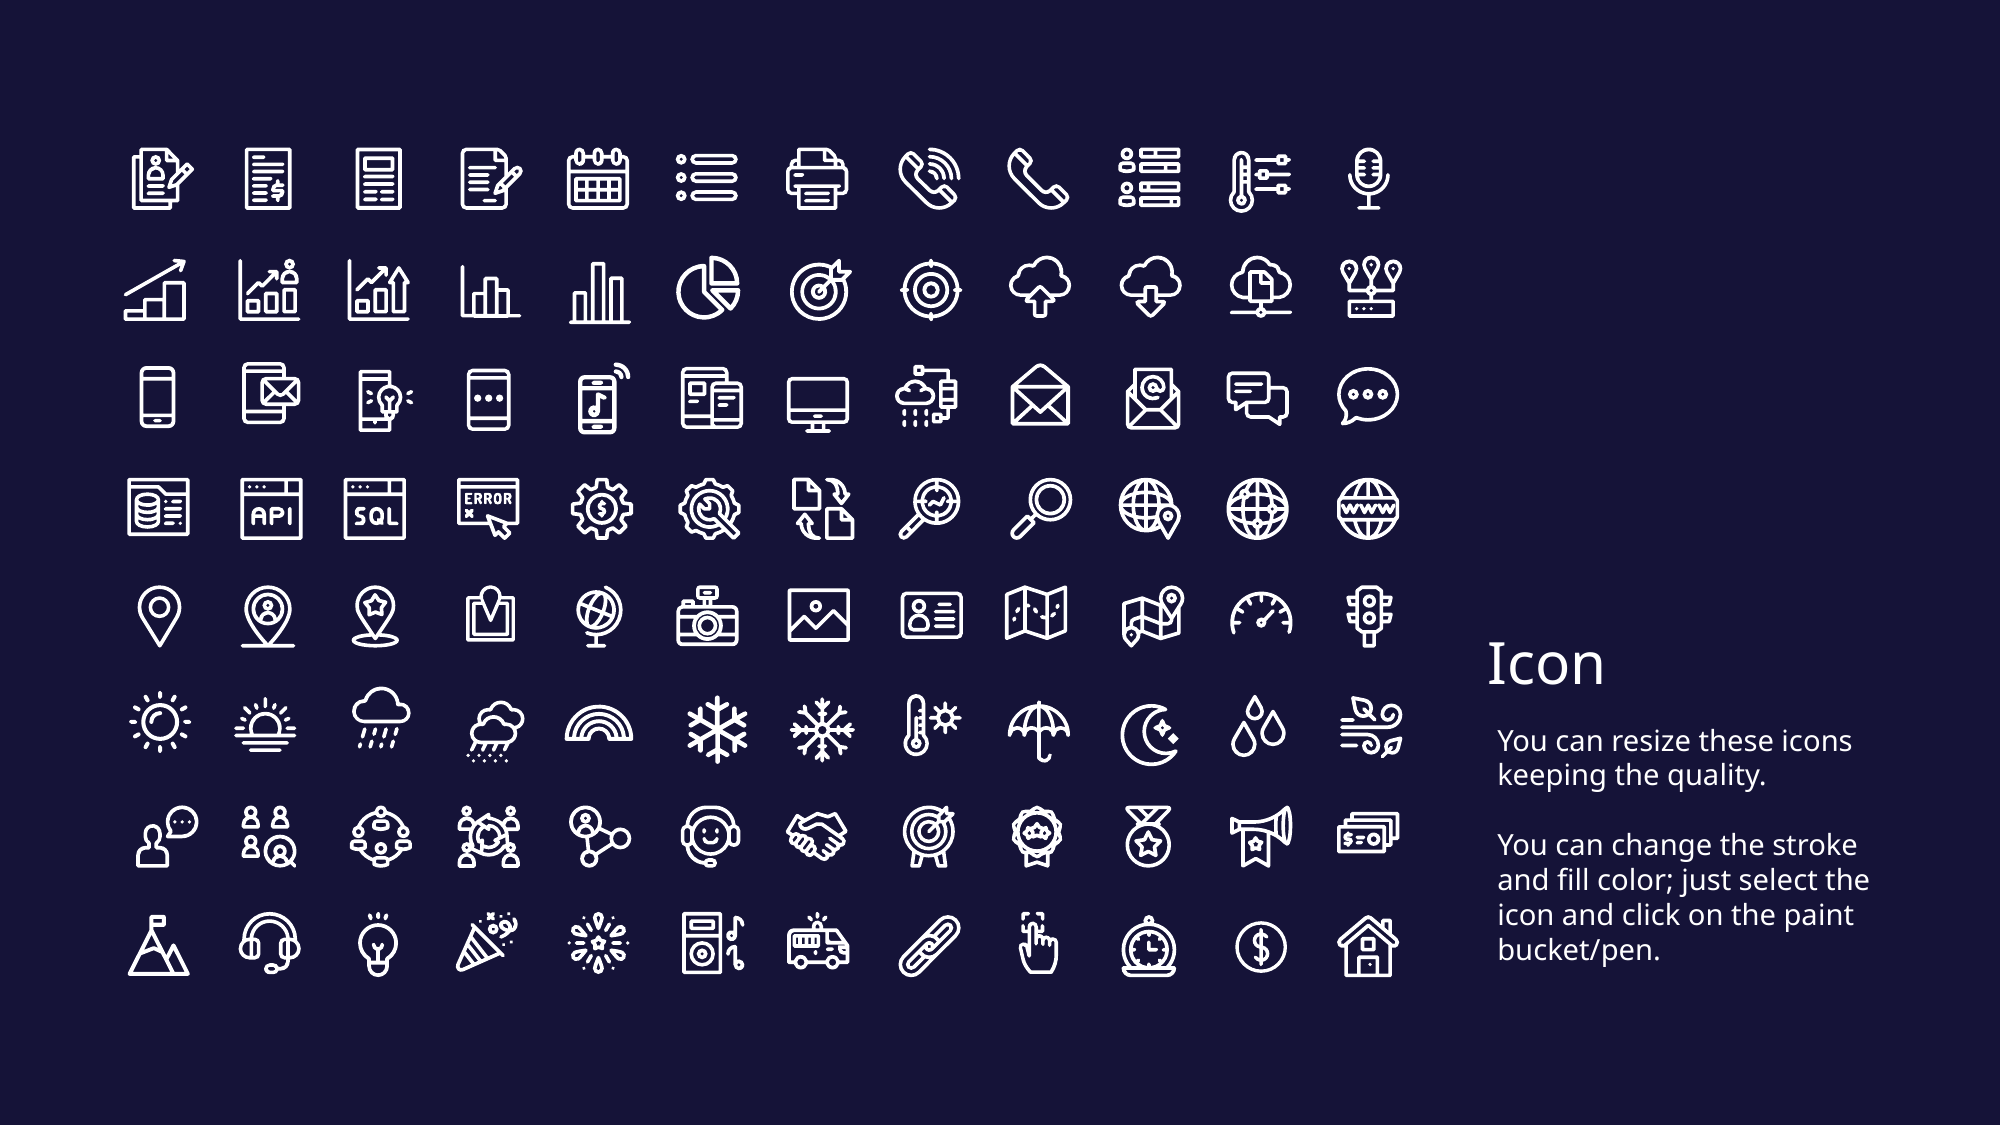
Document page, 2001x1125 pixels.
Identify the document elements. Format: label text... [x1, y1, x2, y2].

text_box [465, 699, 526, 763]
text_box You can resize these icons keeping the quality. You can change the stroke and fill color; just select the icon and click on the paint bucket/pen. [1482, 714, 1913, 974]
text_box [465, 367, 511, 432]
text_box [674, 152, 738, 202]
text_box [346, 257, 411, 322]
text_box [567, 804, 633, 869]
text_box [899, 590, 964, 639]
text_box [1017, 910, 1059, 976]
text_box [350, 584, 399, 649]
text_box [1335, 913, 1400, 978]
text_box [566, 910, 630, 975]
text_box [568, 261, 632, 325]
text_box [786, 587, 851, 642]
text_box [1226, 477, 1289, 540]
text_box [1007, 700, 1071, 763]
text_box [1121, 584, 1186, 649]
text_box [460, 264, 522, 318]
text_box [1008, 255, 1072, 318]
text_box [675, 584, 740, 647]
text_box [1007, 147, 1070, 210]
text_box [897, 146, 961, 211]
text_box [898, 257, 963, 322]
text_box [239, 584, 296, 649]
text_box [127, 914, 190, 976]
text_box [680, 910, 746, 975]
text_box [459, 146, 524, 211]
text_box [1229, 255, 1293, 318]
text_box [785, 375, 850, 434]
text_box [1009, 476, 1074, 541]
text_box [1345, 584, 1394, 649]
text_box [790, 258, 852, 321]
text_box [237, 257, 302, 322]
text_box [784, 146, 849, 211]
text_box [1124, 804, 1171, 869]
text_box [454, 910, 519, 972]
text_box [1117, 146, 1181, 209]
text_box [678, 477, 741, 540]
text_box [1338, 254, 1404, 319]
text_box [679, 365, 744, 430]
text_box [1003, 584, 1068, 641]
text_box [1230, 693, 1286, 758]
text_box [455, 476, 520, 541]
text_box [354, 146, 403, 211]
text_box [902, 692, 963, 758]
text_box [127, 689, 192, 754]
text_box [569, 476, 634, 541]
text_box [233, 695, 298, 752]
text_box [897, 476, 962, 541]
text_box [1229, 590, 1294, 635]
text_box [1011, 805, 1063, 868]
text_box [1335, 810, 1400, 855]
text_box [790, 476, 856, 542]
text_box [1227, 149, 1291, 214]
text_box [243, 146, 293, 211]
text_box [1124, 366, 1181, 431]
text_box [679, 804, 741, 869]
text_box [135, 804, 199, 869]
text_box Icon [1472, 618, 1913, 704]
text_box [240, 804, 297, 868]
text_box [1119, 702, 1180, 767]
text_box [136, 584, 182, 649]
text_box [565, 146, 630, 211]
text_box [898, 915, 961, 978]
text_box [675, 254, 741, 321]
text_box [456, 804, 521, 868]
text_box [1228, 804, 1294, 869]
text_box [239, 476, 304, 541]
text_box [466, 585, 515, 642]
text_box [564, 704, 634, 741]
text_box [687, 695, 748, 764]
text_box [1120, 913, 1177, 978]
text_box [342, 476, 407, 541]
text_box [902, 805, 955, 868]
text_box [126, 476, 191, 536]
text_box [1010, 363, 1071, 426]
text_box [1117, 476, 1182, 541]
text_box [1234, 920, 1288, 974]
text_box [575, 584, 623, 649]
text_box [350, 685, 412, 750]
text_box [357, 368, 415, 433]
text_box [138, 364, 177, 429]
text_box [576, 361, 632, 435]
text_box [238, 911, 301, 975]
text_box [1225, 370, 1290, 427]
text_box [785, 811, 848, 862]
text_box [242, 362, 301, 425]
text_box [123, 258, 186, 297]
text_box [893, 363, 958, 428]
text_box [785, 910, 851, 970]
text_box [130, 146, 195, 211]
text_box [1338, 694, 1404, 759]
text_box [1335, 365, 1400, 426]
text_box [789, 697, 855, 763]
text_box [1119, 255, 1182, 318]
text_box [356, 910, 400, 977]
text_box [1335, 476, 1400, 541]
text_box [348, 804, 413, 868]
text_box [123, 280, 186, 321]
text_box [1346, 146, 1391, 211]
